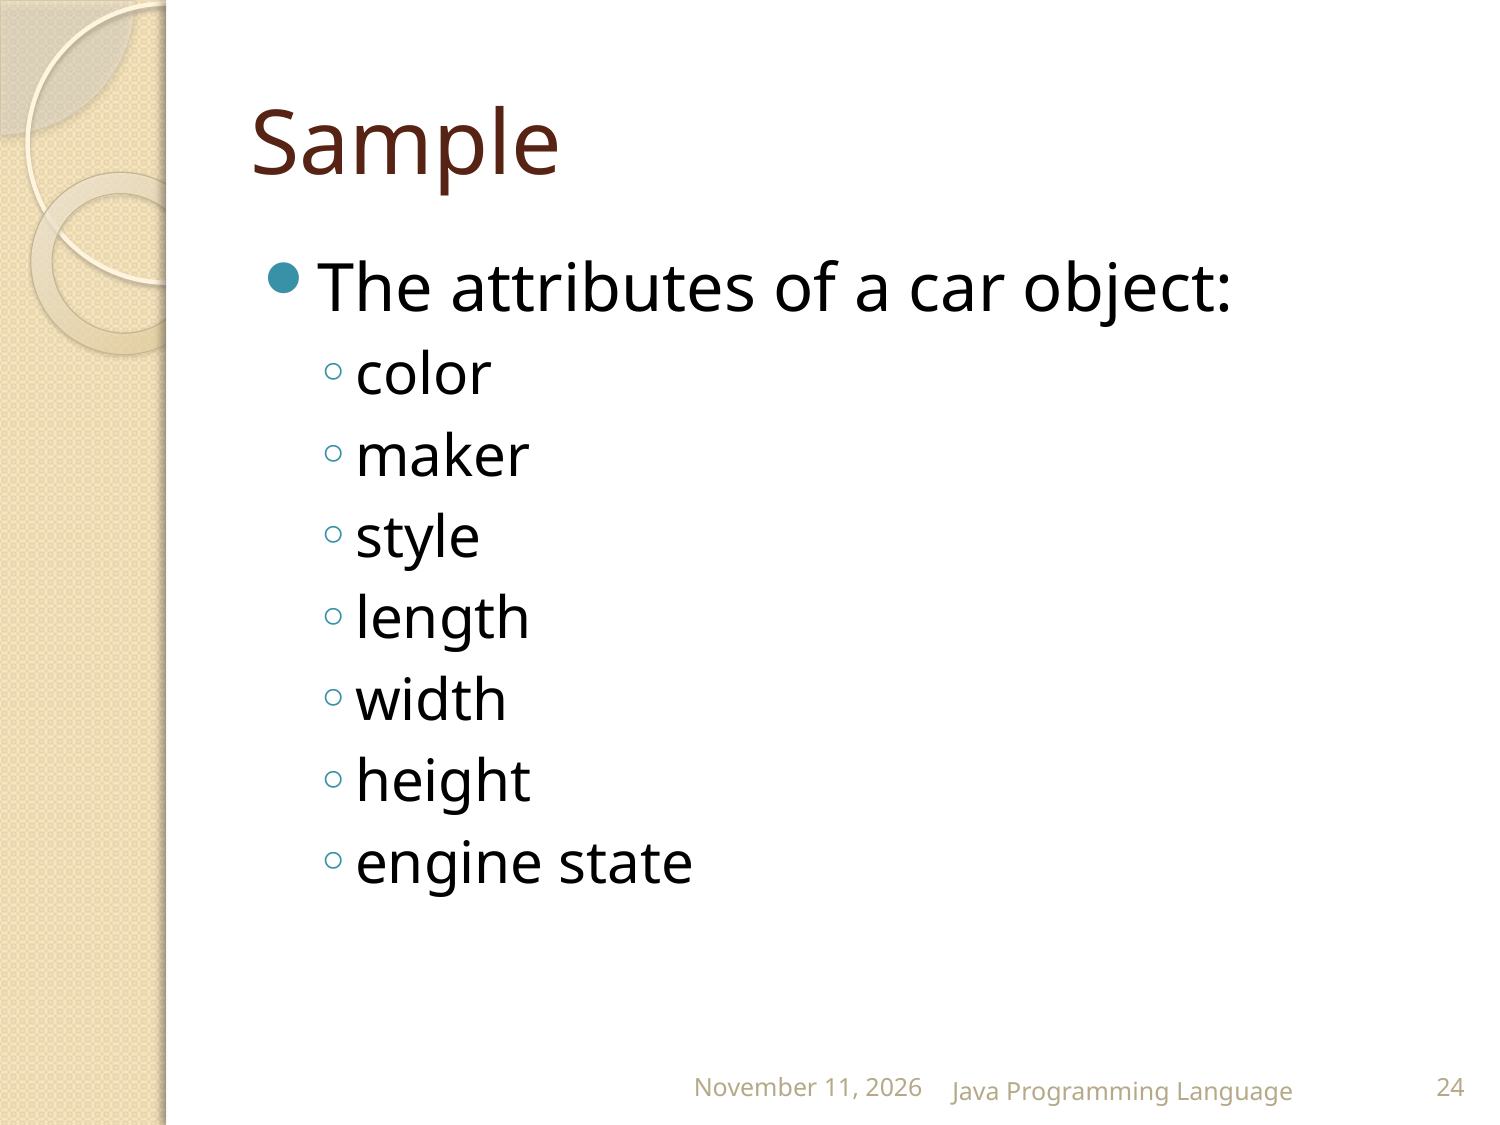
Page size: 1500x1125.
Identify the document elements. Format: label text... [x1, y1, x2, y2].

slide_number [587, 1034, 937, 1113]
footer Java Programming Language [937, 1034, 1413, 1113]
list The attributes of a car object: color maker style length width height engine state [235, 237, 1466, 1025]
title Sample [235, 45, 1466, 233]
slide_number 24 [1413, 1034, 1488, 1113]
